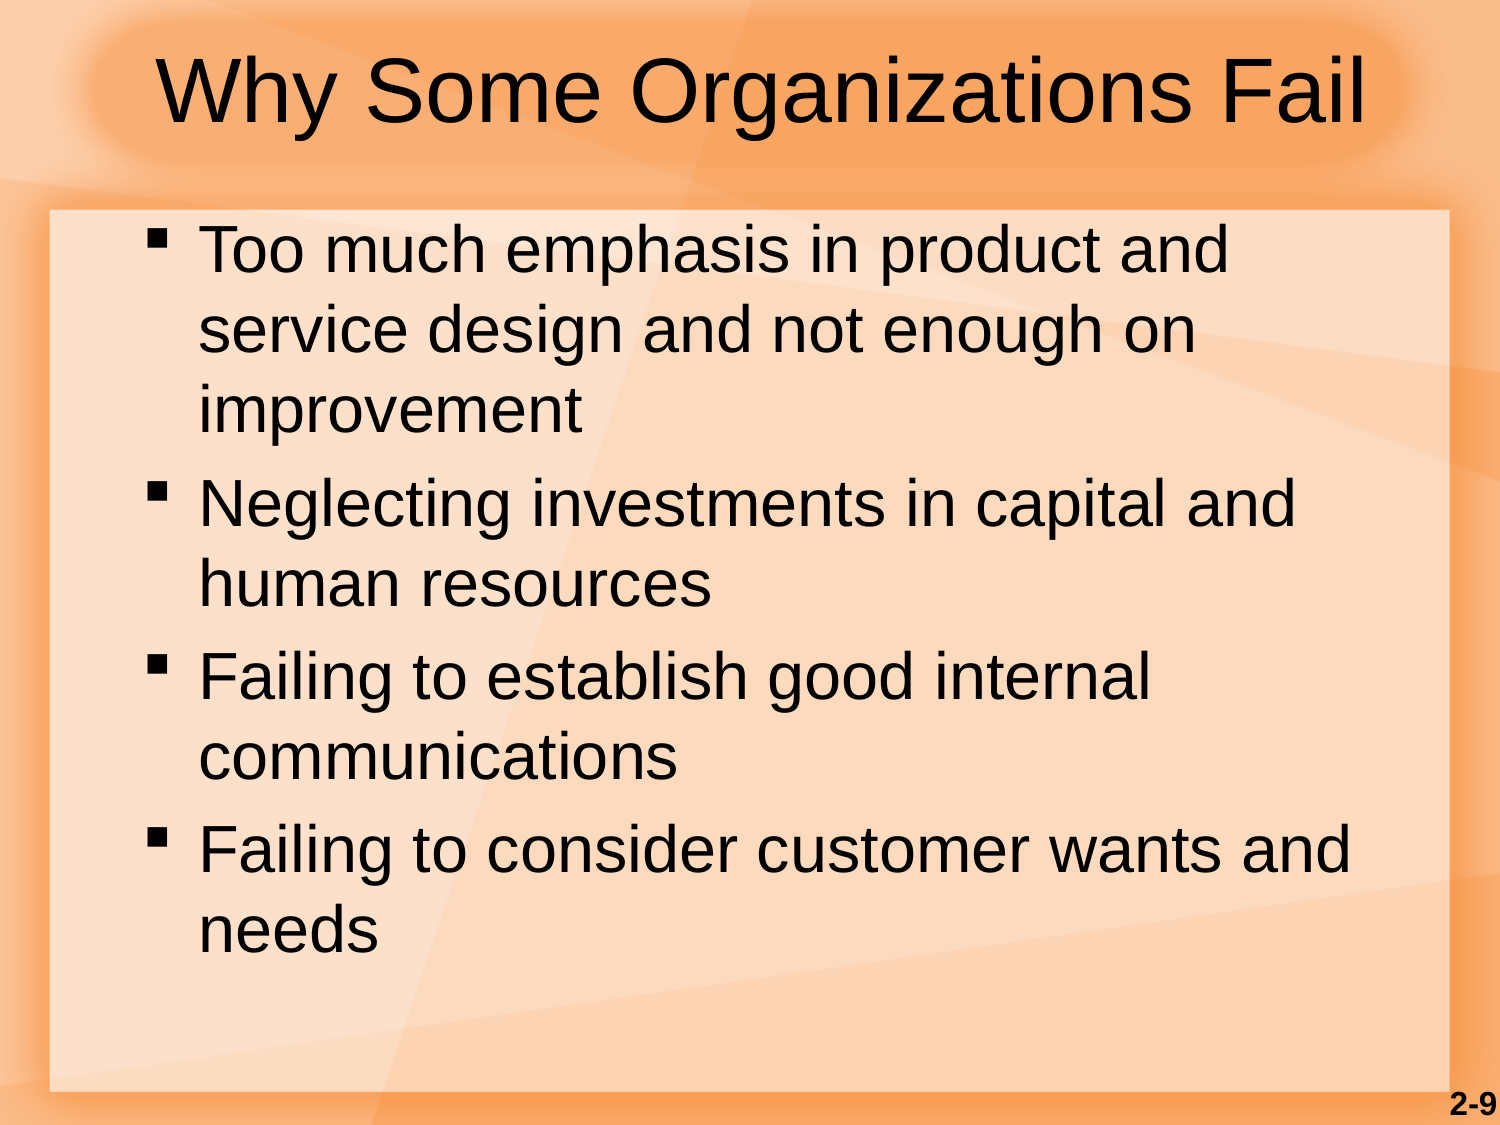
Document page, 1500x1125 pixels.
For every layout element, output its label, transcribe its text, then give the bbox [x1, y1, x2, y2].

picture [0, 0, 1500, 1125]
title Why Some Organizations Fail [125, 14, 1400, 158]
slide_number 2-9 [1162, 1074, 1500, 1125]
list Too much emphasis in product and service design and not enough on improvement Neglecting investments in capital and human resources Failing to establish good internal communications Failing to consider customer wants and needs [127, 198, 1438, 1010]
